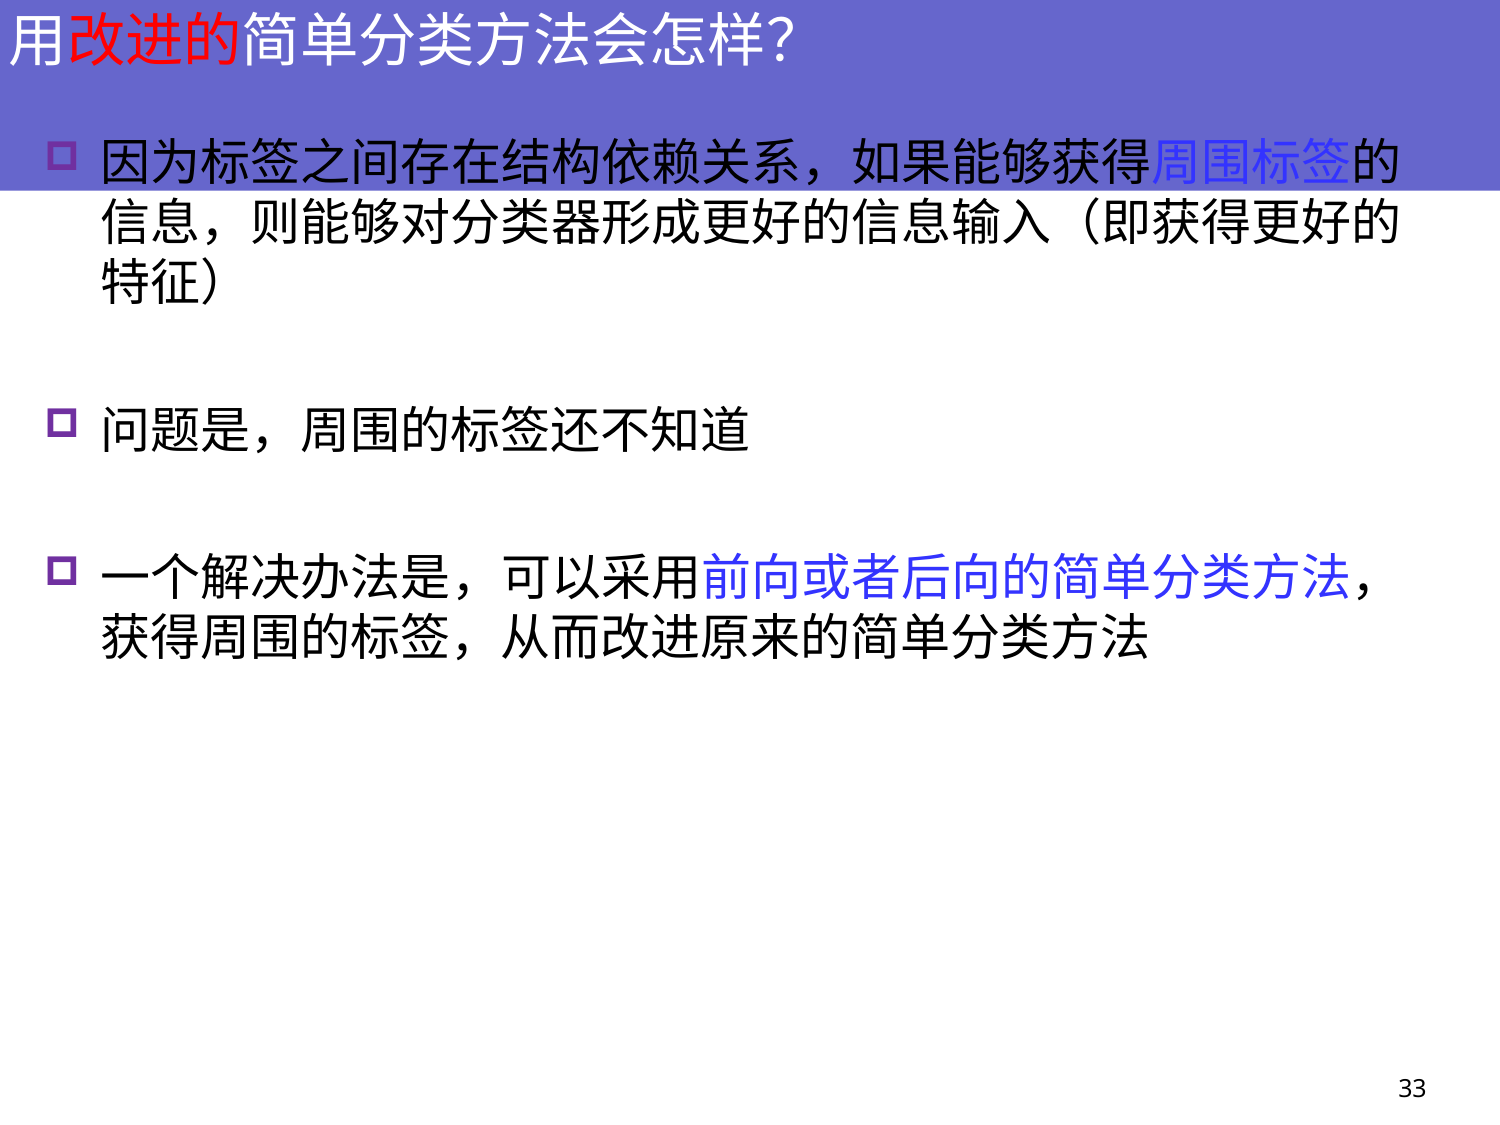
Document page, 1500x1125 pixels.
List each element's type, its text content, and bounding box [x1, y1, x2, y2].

title 用改进的简单分类方法会怎样？ [0, 0, 1500, 191]
text_box 因为标签之间存在结构依赖关系，如果能够获得周围标签的 信息，则能够对分类器形成更好的信息输入（即获得更好的 特征） 问题是，周围的标签还不知道 一个解决办法是，可以采用前向或者后向的简单分类方法， 获得周围的标签，从而改进原来的简单分类方法 [42, 128, 1403, 666]
text_box 33 [1392, 1067, 1439, 1107]
